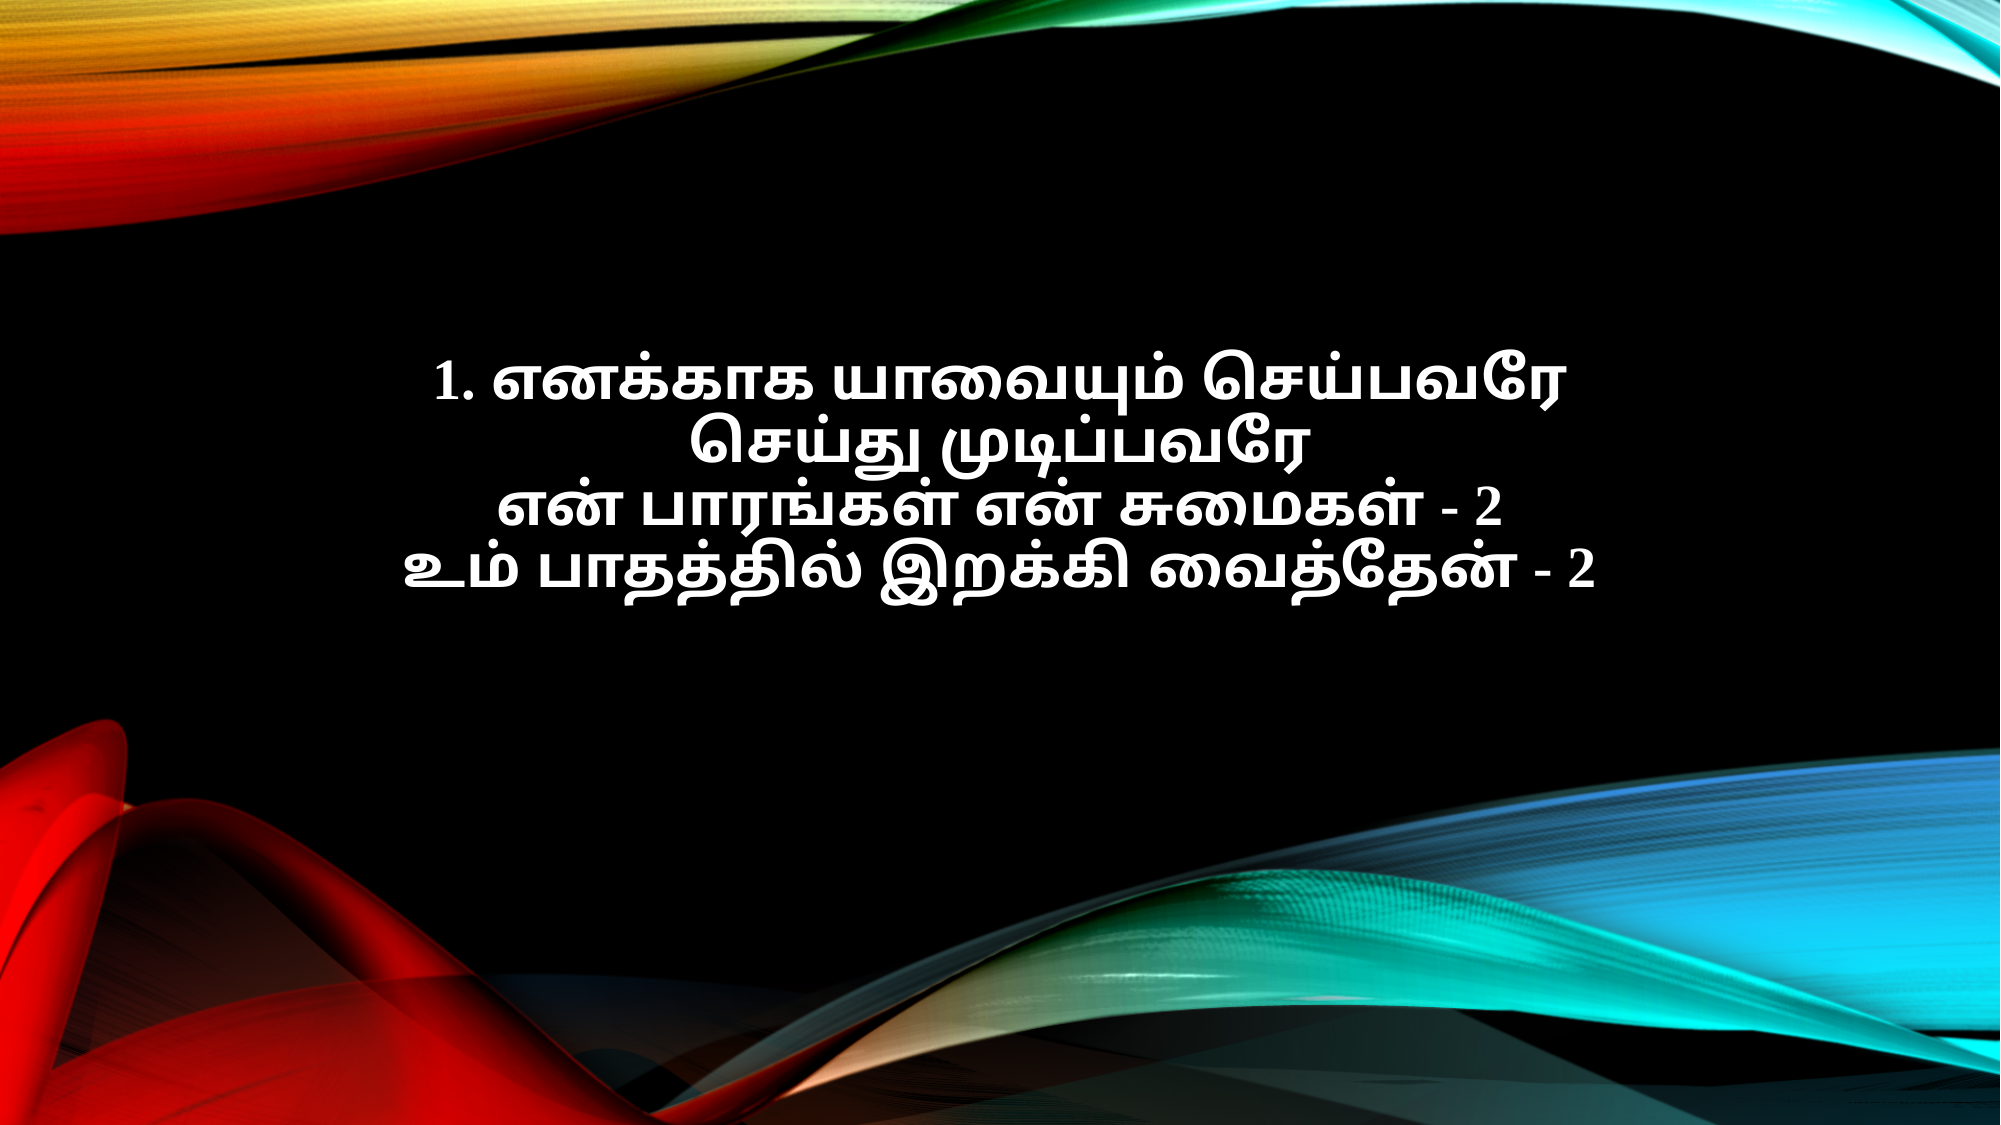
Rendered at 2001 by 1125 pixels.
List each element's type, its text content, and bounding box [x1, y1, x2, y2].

subtitle 1. எனக்காக யாவையும் செய்பவரே செய்து முடிப்பவரே என் பாரங்கள் என் சுமைகள் - 2 உம் பாதத்தில் இறக்கி வைத்தேன் - 2 [0, 0, 2000, 1125]
